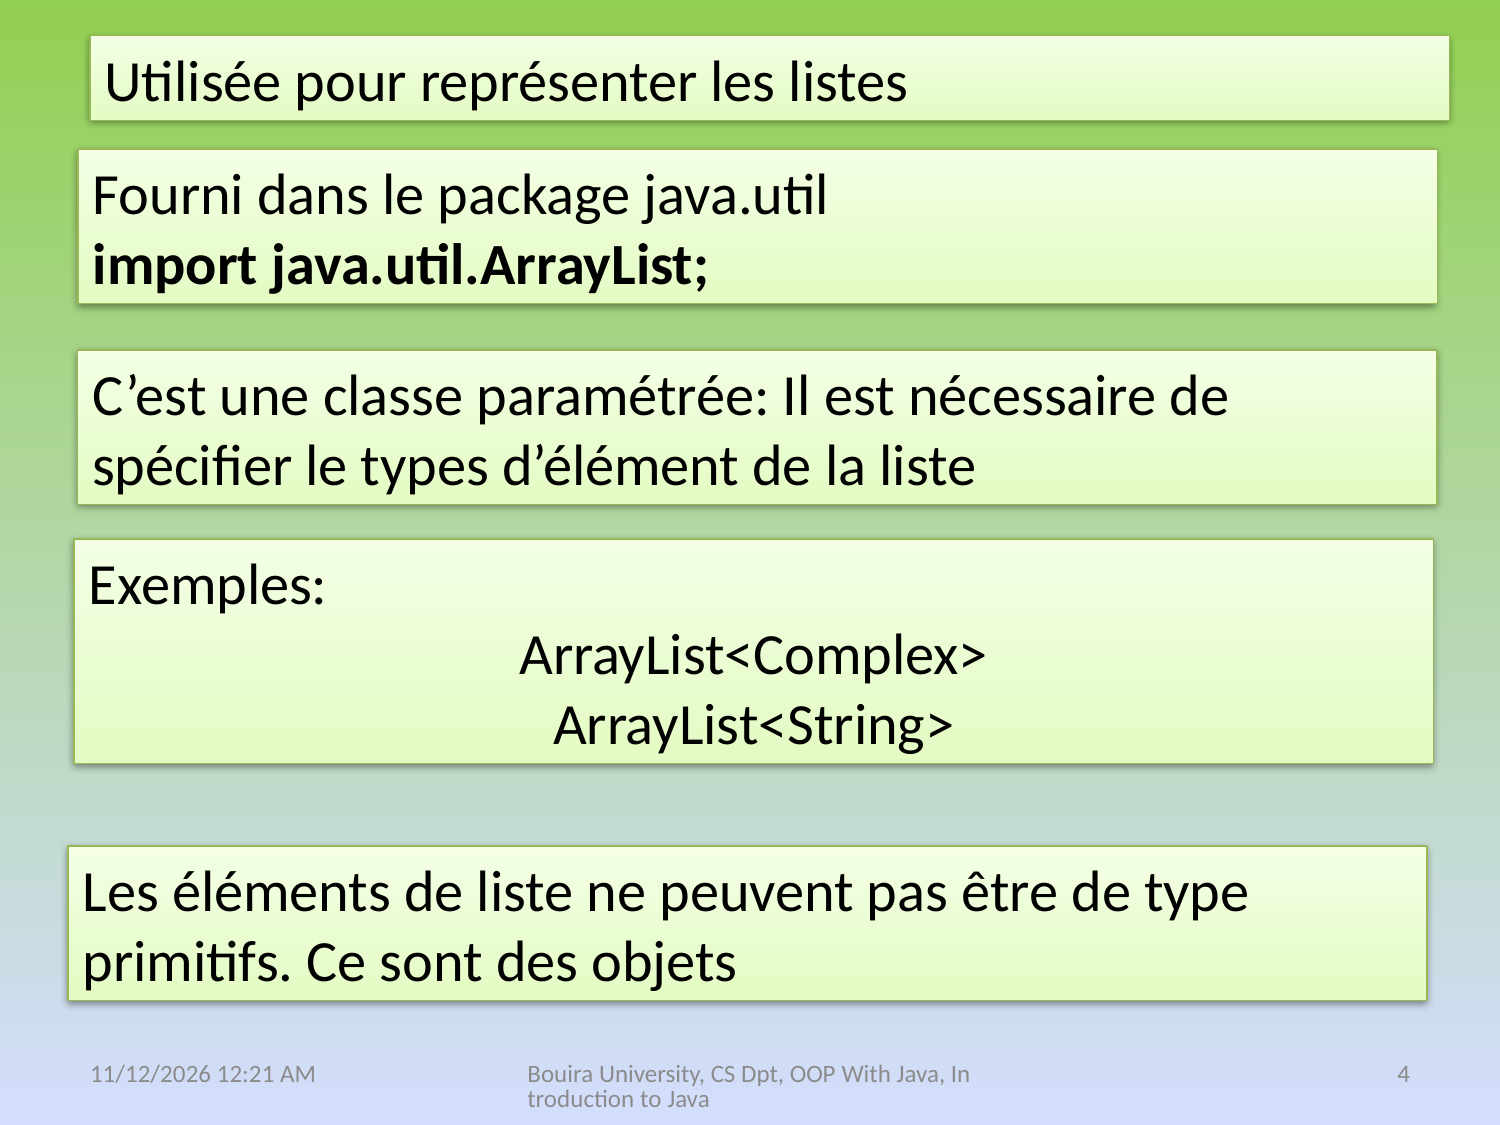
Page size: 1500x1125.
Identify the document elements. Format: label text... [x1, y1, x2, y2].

text_box Fourni dans le package java.util import java.util.ArrayList; [77, 148, 1438, 304]
slide_number 4 [1074, 1042, 1425, 1103]
text_box Exemples: ArrayList<Complex> ArrayList<String> [73, 538, 1434, 764]
text_box Utilisée pour représenter les listes [89, 35, 1450, 121]
slide_number 18 نيسان، 21 [75, 1042, 425, 1103]
text_box Les éléments de liste ne peuvent pas être de type primitifs. Ce sont des objets [67, 845, 1428, 1001]
text_box C’est une classe paramétrée: Il est nécessaire de spécifier le types d’élément de la liste [77, 349, 1438, 505]
footer Bouira University, CS Dpt, OOP With Java, Introduction to Java [512, 1042, 988, 1103]
